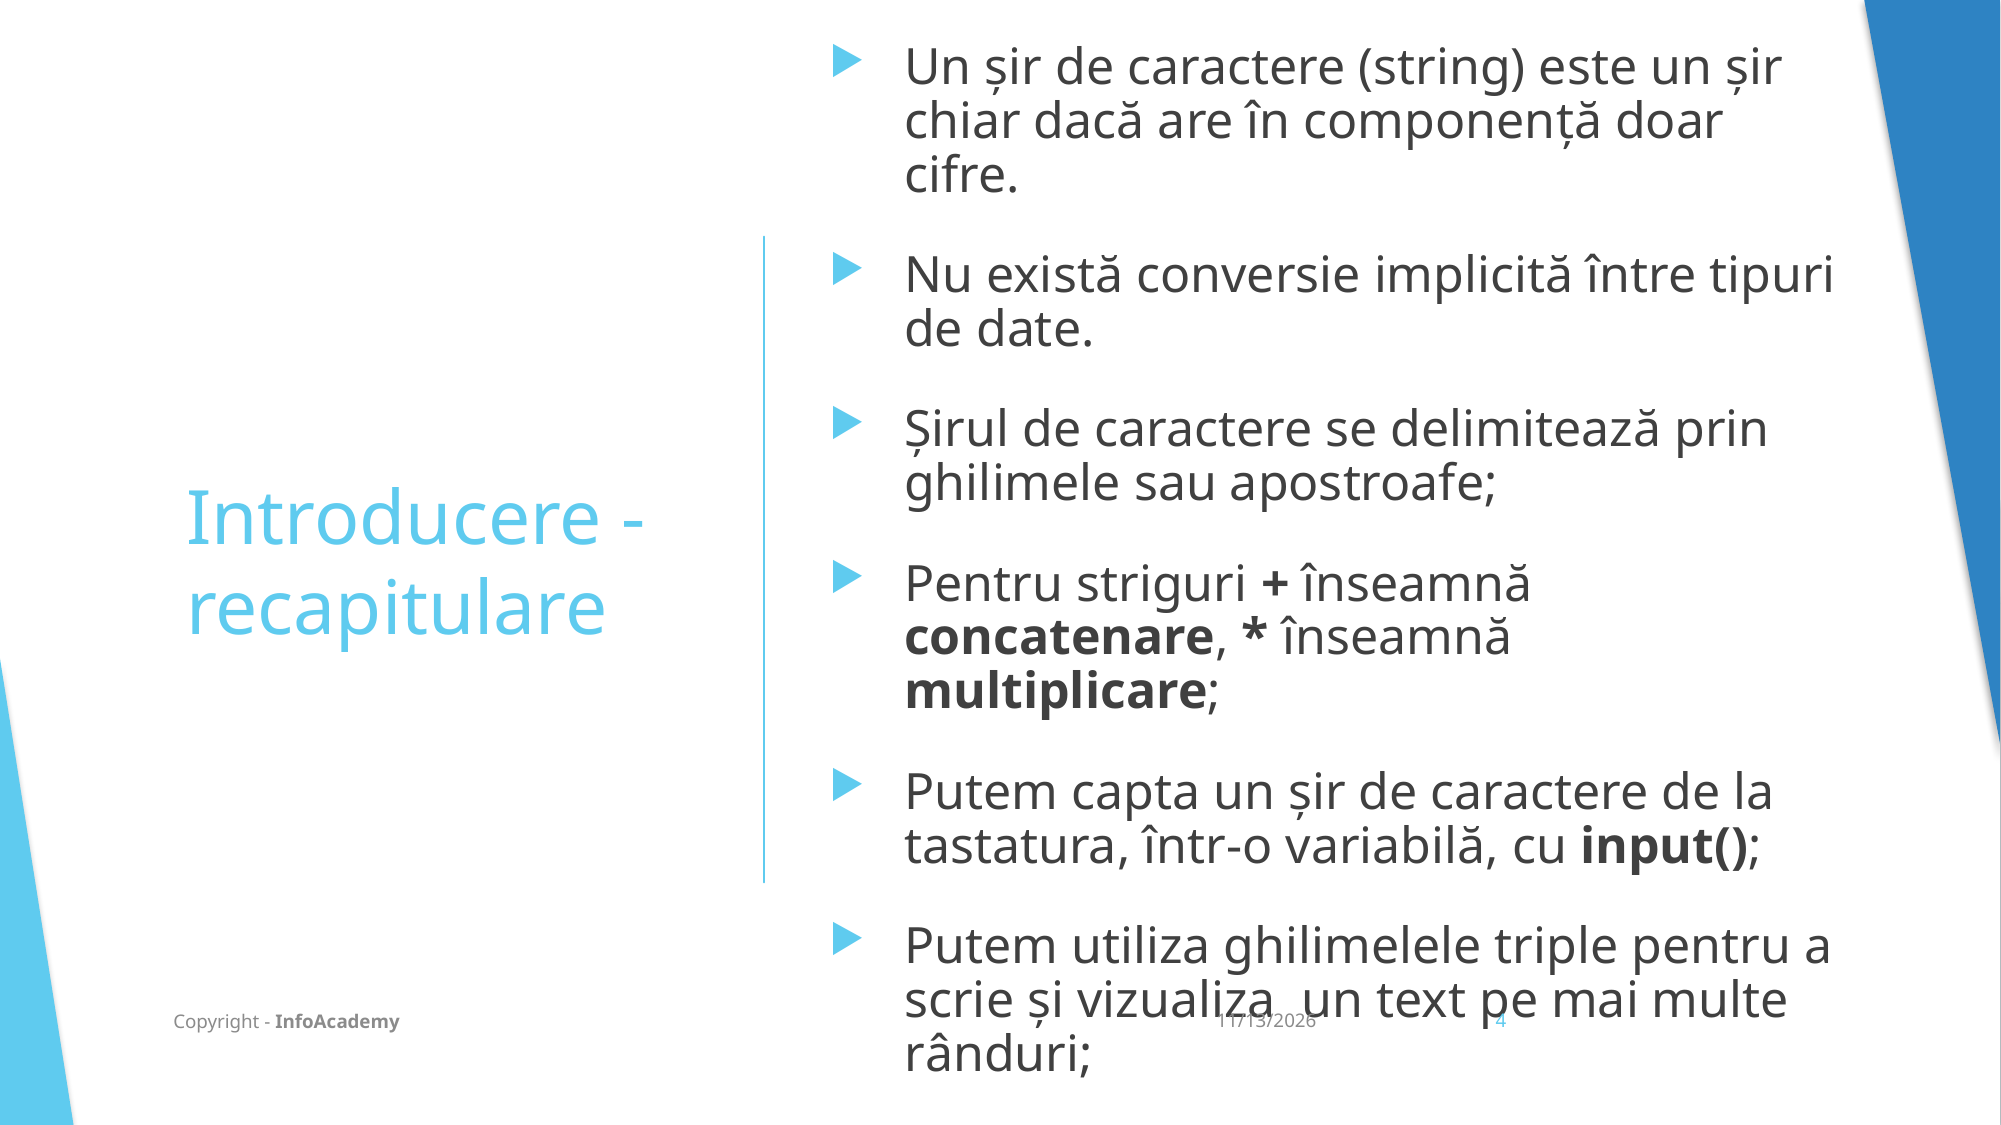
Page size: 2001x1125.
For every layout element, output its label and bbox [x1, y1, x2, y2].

text_box [0, 0, 2000, 1125]
